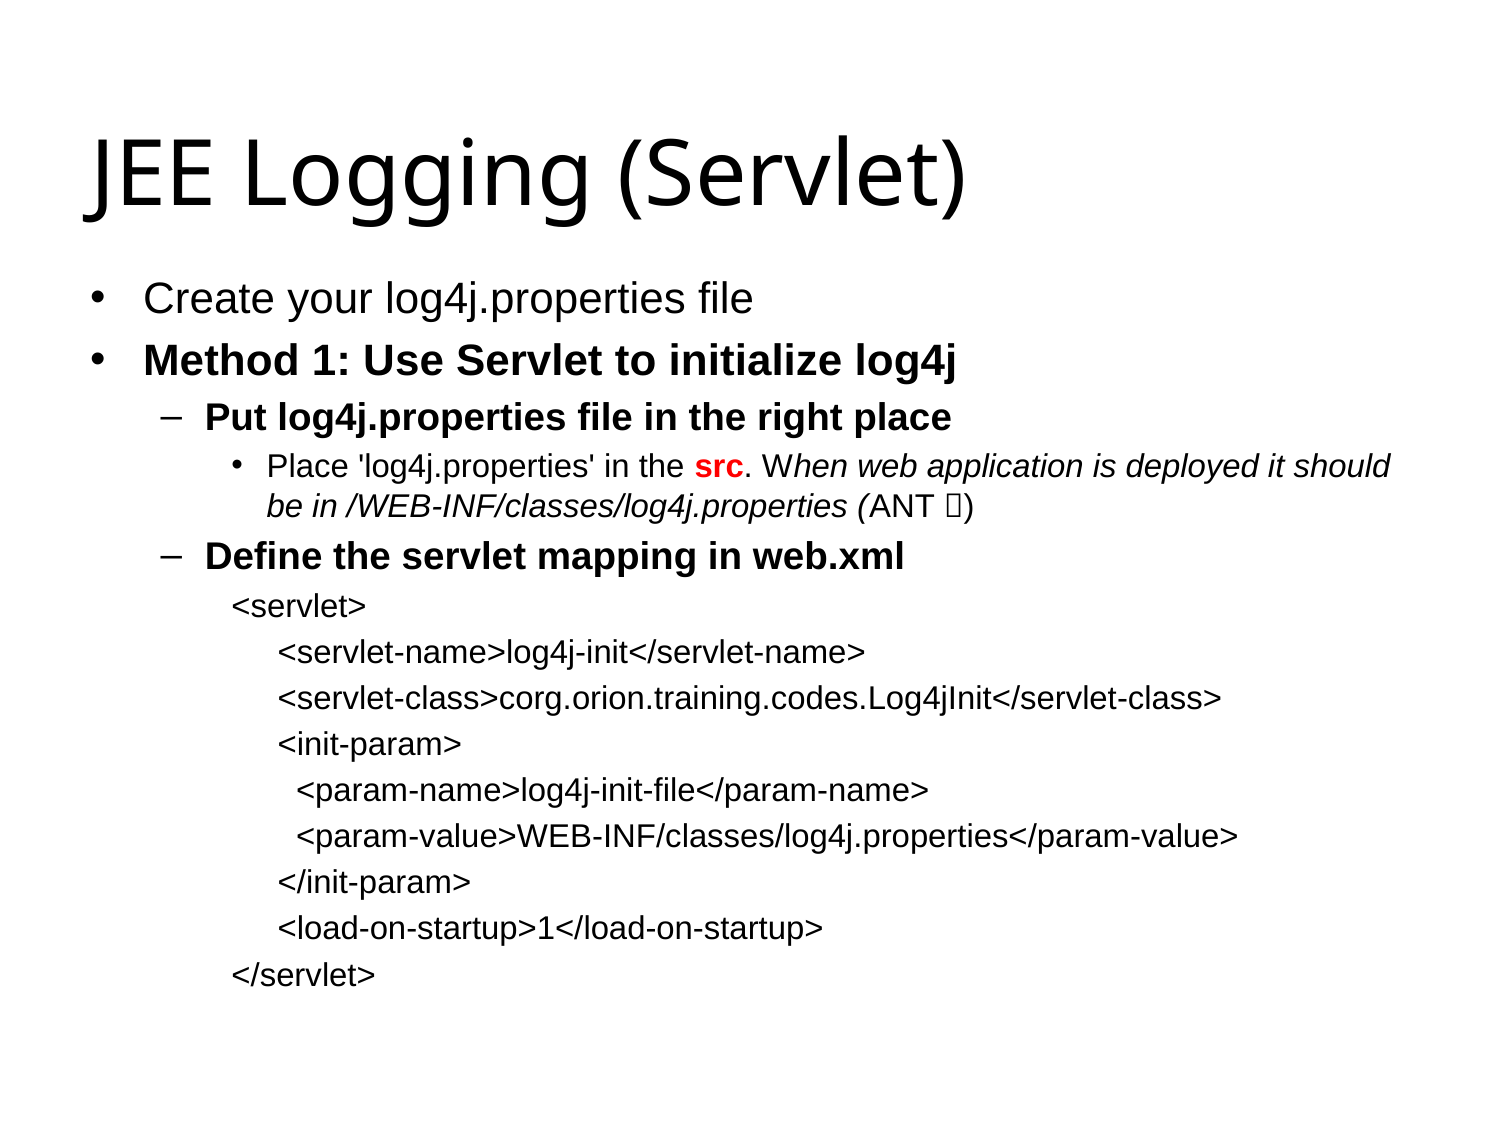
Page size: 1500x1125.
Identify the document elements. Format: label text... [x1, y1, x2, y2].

list Create your log4j.properties file Method 1: Use Servlet to initialize log4j Put log4j.properties file in the right place Place 'log4j.properties' in the src. When web application is deployed it should be in /WEB-INF/classes/log4j.properties (ANT ) Define the servlet mapping in web.xml <servlet> <servlet-name>log4j-init</servlet-name> <servlet-class>corg.orion.training.codes.Log4jInit</servlet-class> <init-param> <param-name>log4j-init-file</param-name> <param-value>WEB-INF/classes/log4j.properties</param-value> </init-param> <load-on-startup>1</load-on-startup> </servlet> [74, 262, 1426, 1006]
title JEE Logging (Servlet) [74, 74, 1426, 262]
